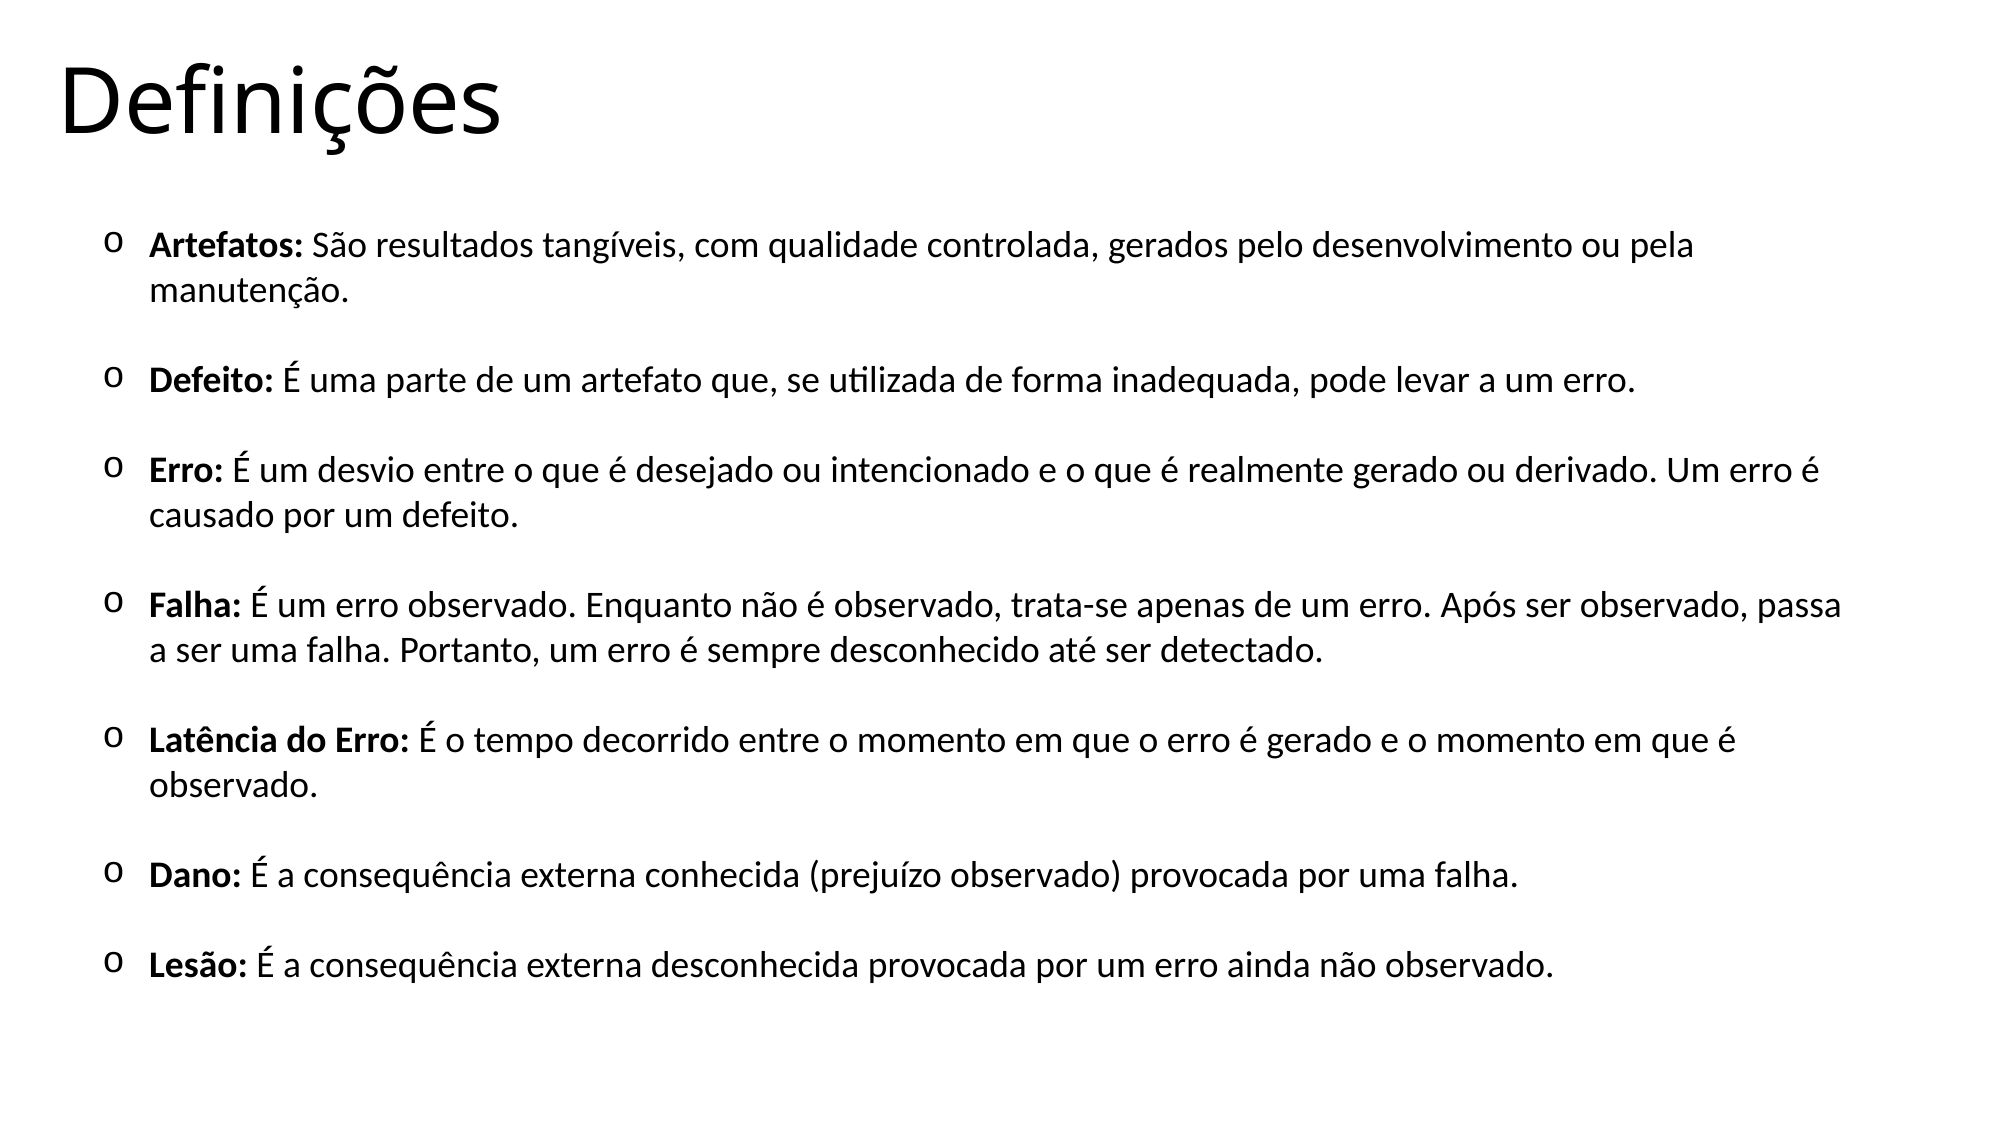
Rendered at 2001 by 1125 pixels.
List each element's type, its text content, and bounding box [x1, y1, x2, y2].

title Definições [53, 37, 571, 230]
text_box Artefatos: São resultados tangíveis, com qualidade controlada, gerados pelo desenvolvimento ou pela manutenção. Defeito: É uma parte de um artefato que, se utilizada de forma inadequada, pode levar a um erro. Erro: É um desvio entre o que é desejado ou intencionado e o que é realmente gerado ou derivado. Um erro é causado por um defeito. Falha: É um erro observado. Enquanto não é observado, trata-se apenas de um erro. Após ser observado, passa a ser uma falha. Portanto, um erro é sempre desconhecido até ser detectado. Latência do Erro: É o tempo decorrido entre o momento em que o erro é gerado e o momento em que é observado. Dano: É a consequência externa conhecida (prejuízo observado) provocada por uma falha. Lesão: É a consequência externa desconhecida provocada por um erro ainda não observado. [87, 212, 1875, 993]
